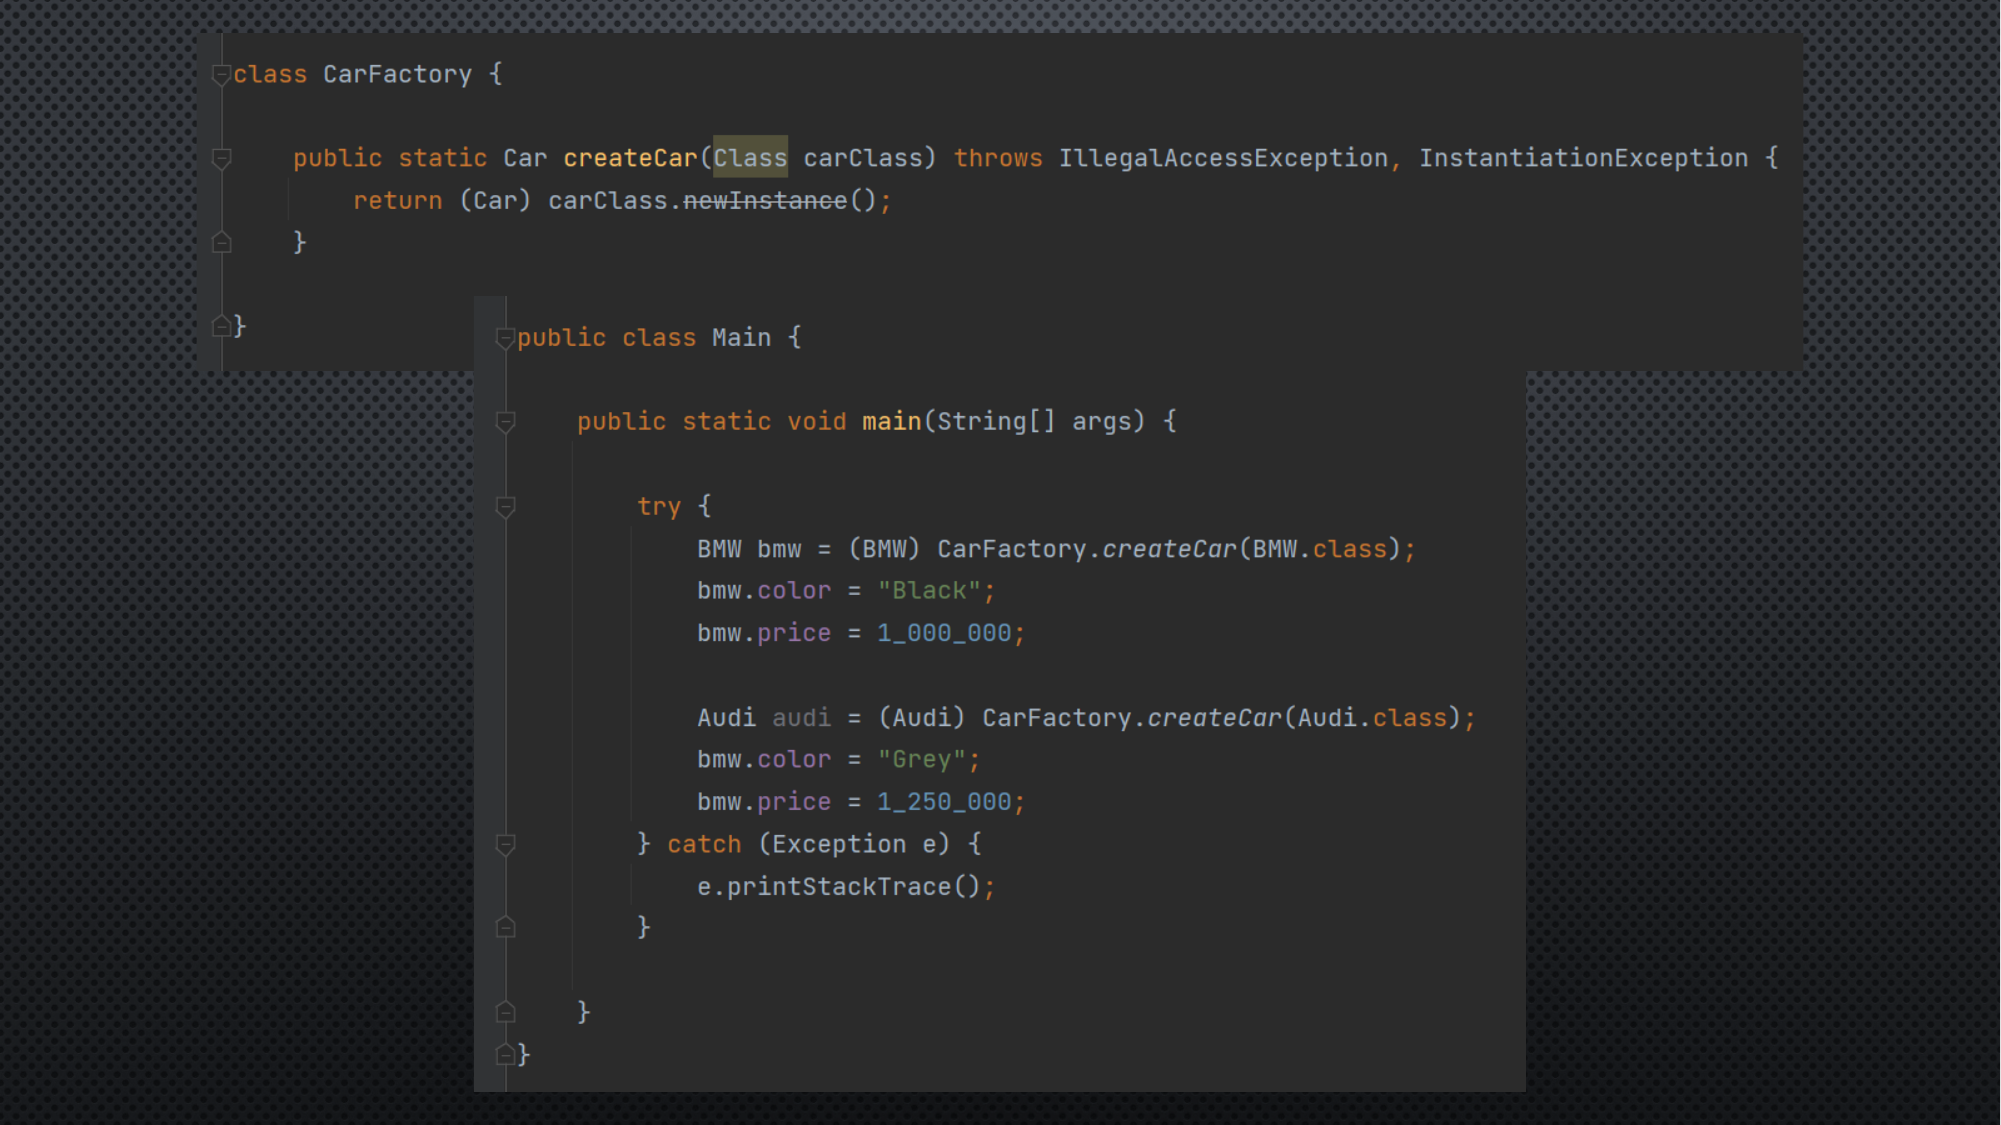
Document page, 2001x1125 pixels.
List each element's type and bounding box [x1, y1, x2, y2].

picture [196, 33, 1804, 1092]
